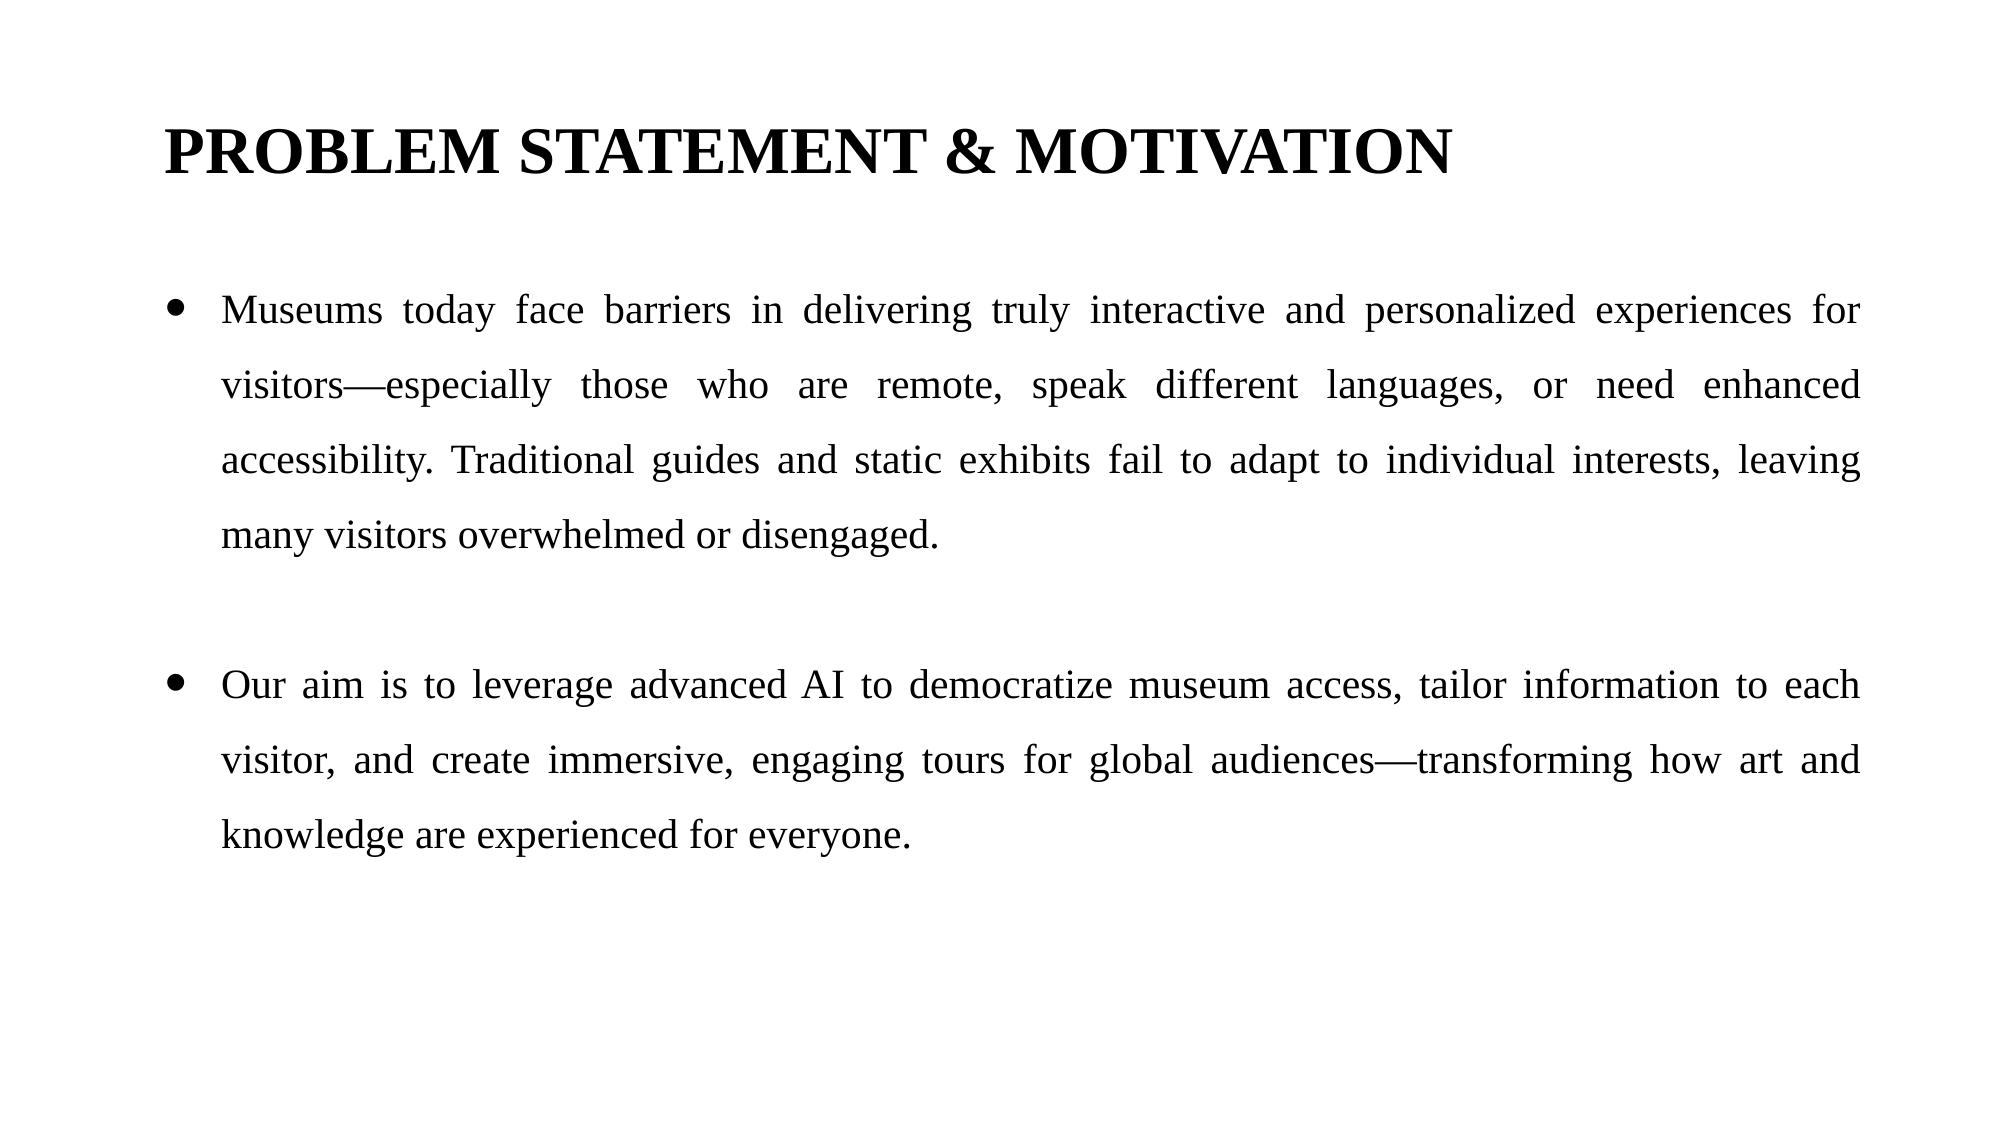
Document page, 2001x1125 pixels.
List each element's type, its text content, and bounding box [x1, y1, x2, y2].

text_box PROBLEM STATEMENT & MOTIVATION [150, 99, 1600, 195]
text_box Museums today face barriers in delivering truly interactive and personalized experiences for visitors—especially those who are remote, speak different languages, or need enhanced accessibility. Traditional guides and static exhibits fail to adapt to individual interests, leaving many visitors overwhelmed or disengaged. Our aim is to leverage advanced AI to democratize museum access, tailor information to each visitor, and create immersive, engaging tours for global audiences—transforming how art and knowledge are experienced for everyone. [149, 249, 1878, 940]
